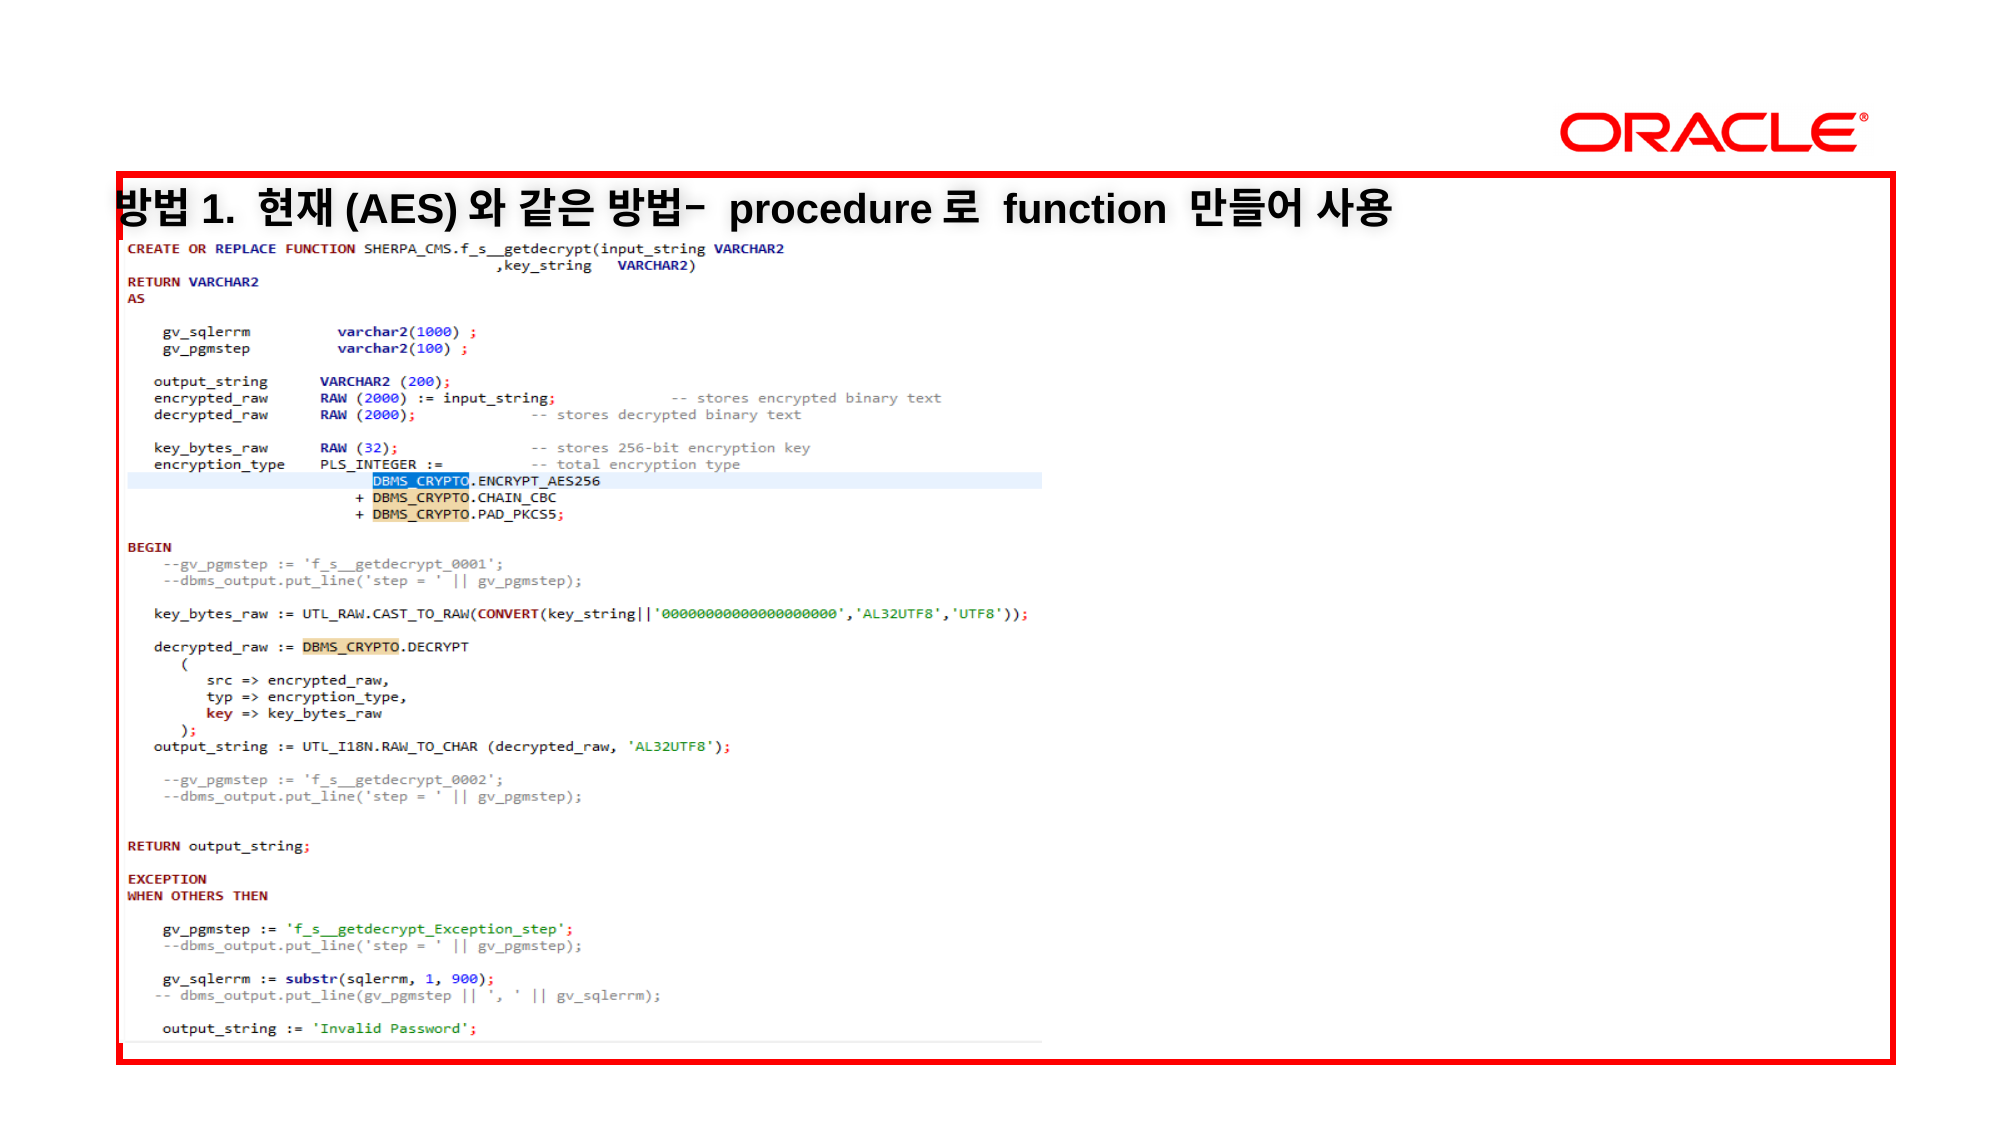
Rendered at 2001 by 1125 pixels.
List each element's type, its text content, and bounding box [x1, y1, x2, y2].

picture [1553, 103, 1874, 156]
text_box [118, 173, 1894, 1063]
text_box 방법1. 현재(AES)와 같은 방법– procedure로 function 만들어 사용 [99, 174, 1852, 240]
picture [119, 240, 1042, 1043]
